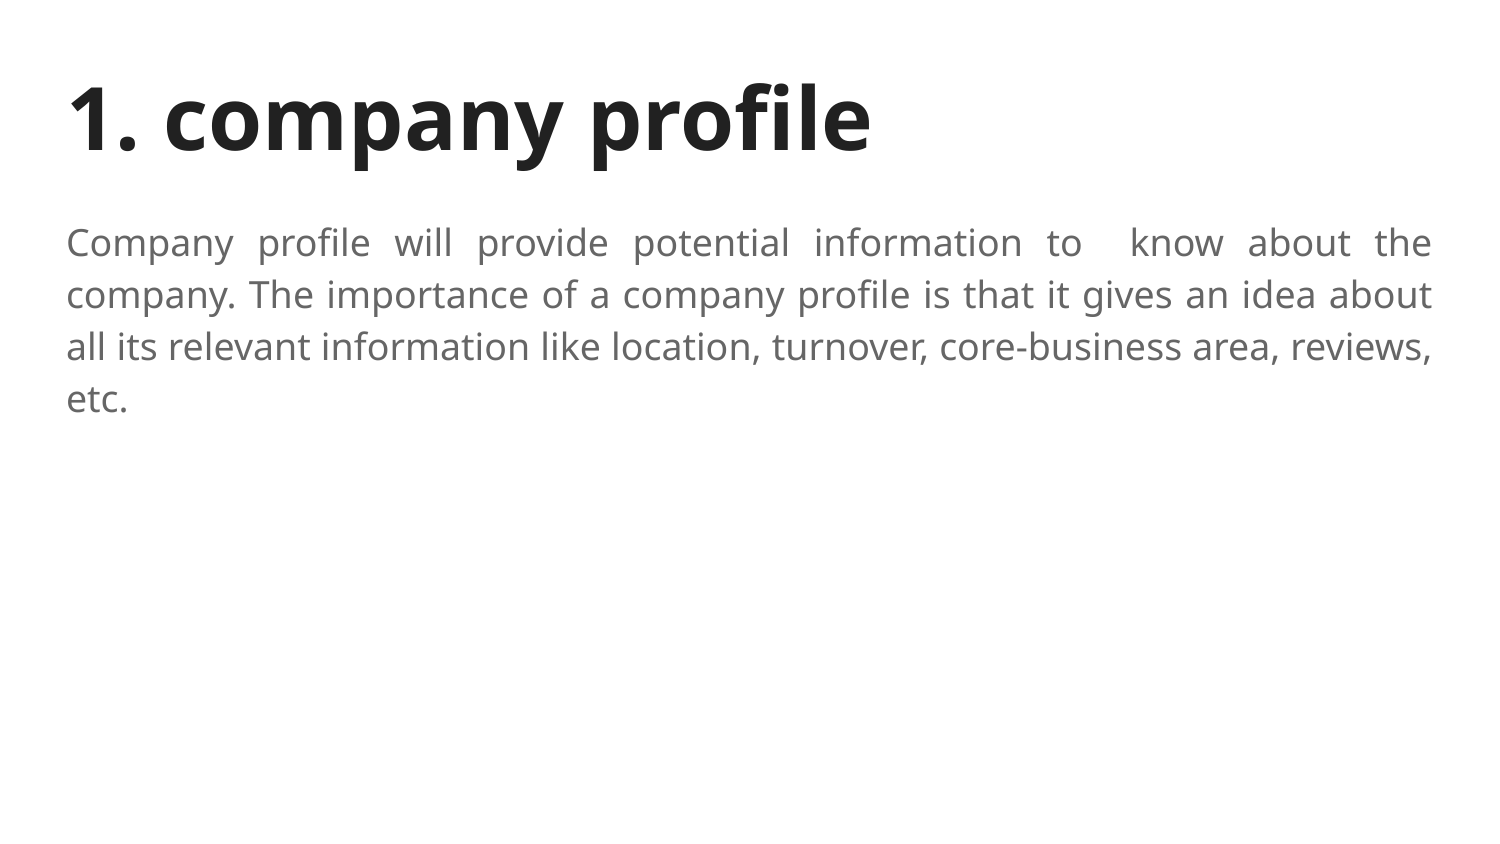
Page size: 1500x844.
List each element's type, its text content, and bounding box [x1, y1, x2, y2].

title 1. company profile [51, 48, 1449, 180]
list Company profile will provide potential information to know about the company. The importance of a company profile is that it gives an idea about all its relevant information like location, turnover, core-business area, reviews, etc. [51, 197, 1449, 741]
